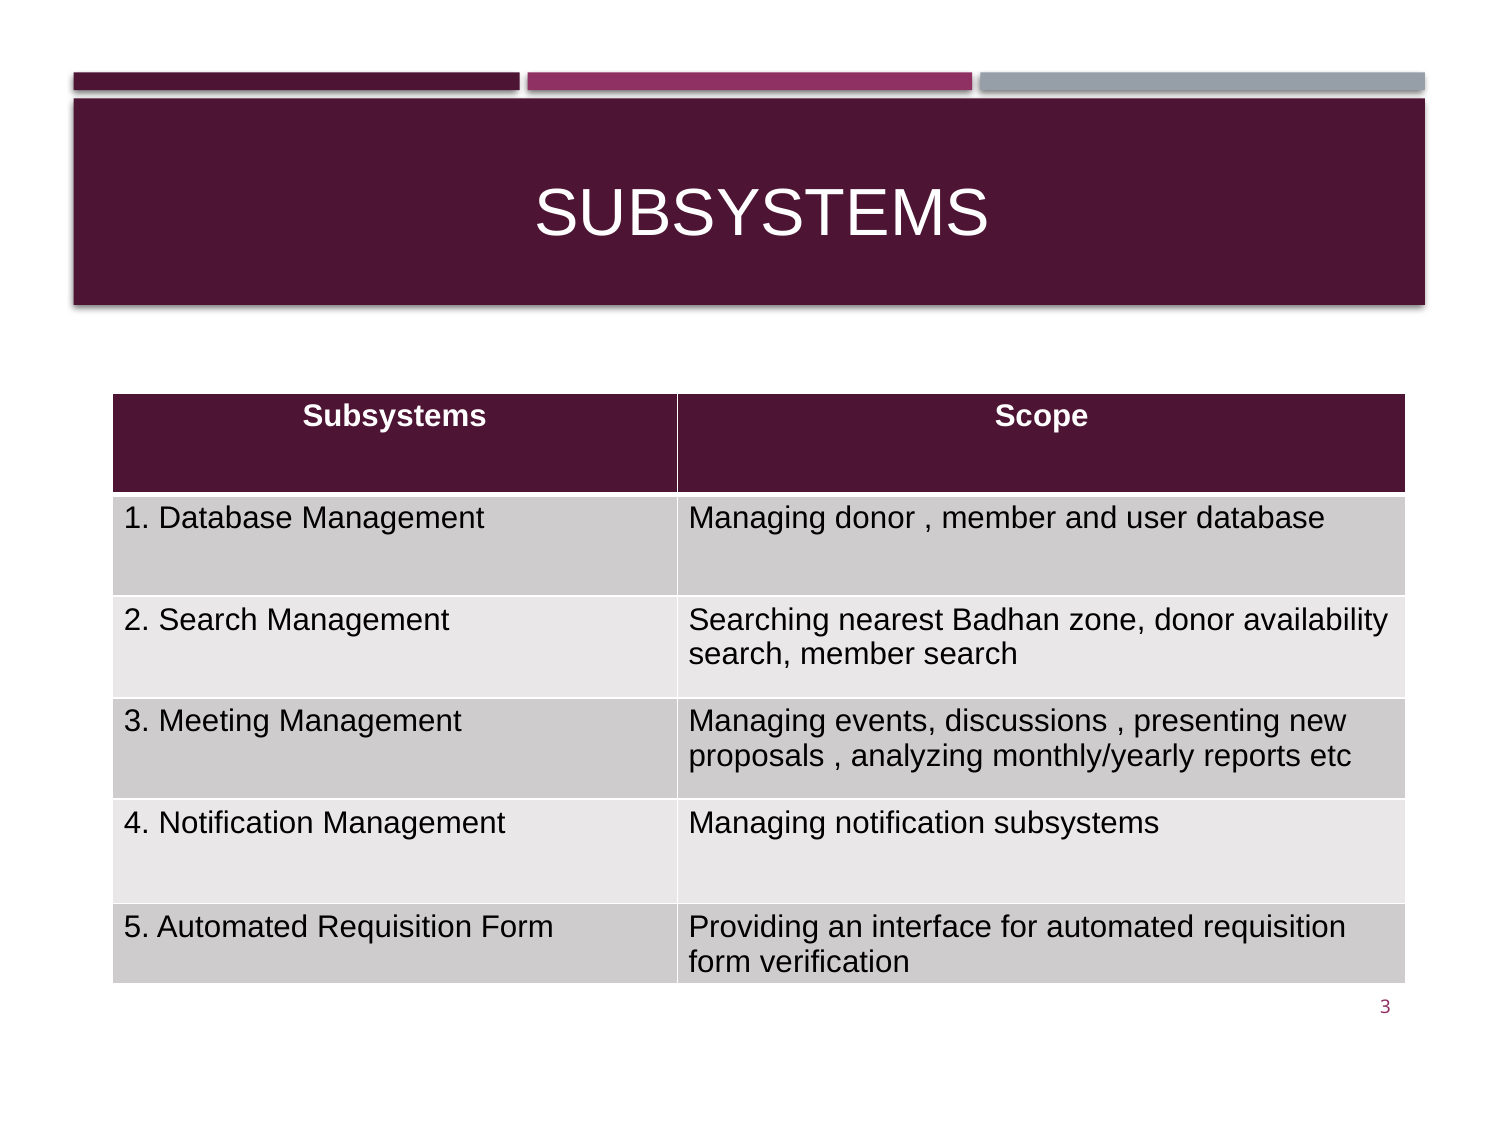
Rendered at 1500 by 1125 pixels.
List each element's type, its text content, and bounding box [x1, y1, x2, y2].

table_cell Searching nearest Badhan zone, donor availability search, member search [678, 597, 1405, 697]
slide_number 3 [1279, 977, 1406, 1037]
table_cell 1. Database Management [113, 497, 677, 595]
table_cell Managing events, discussions , presenting new proposals , analyzing monthly/yearly reports etc [678, 699, 1405, 798]
table_cell 2. Search Management [113, 597, 677, 697]
title Subsystems [162, 137, 1363, 257]
table_header Subsystems [113, 394, 677, 492]
table_cell 3. Meeting Management [113, 699, 677, 798]
table_header Scope [678, 394, 1405, 492]
table_cell Managing donor , member and user database [678, 497, 1405, 595]
table_cell 4. Notification Management [113, 800, 677, 903]
table_cell Managing notification subsystems [678, 800, 1405, 903]
table_cell 5. Automated Requisition Form [113, 904, 677, 983]
table_cell Providing an interface for automated requisition form verification [678, 904, 1405, 983]
